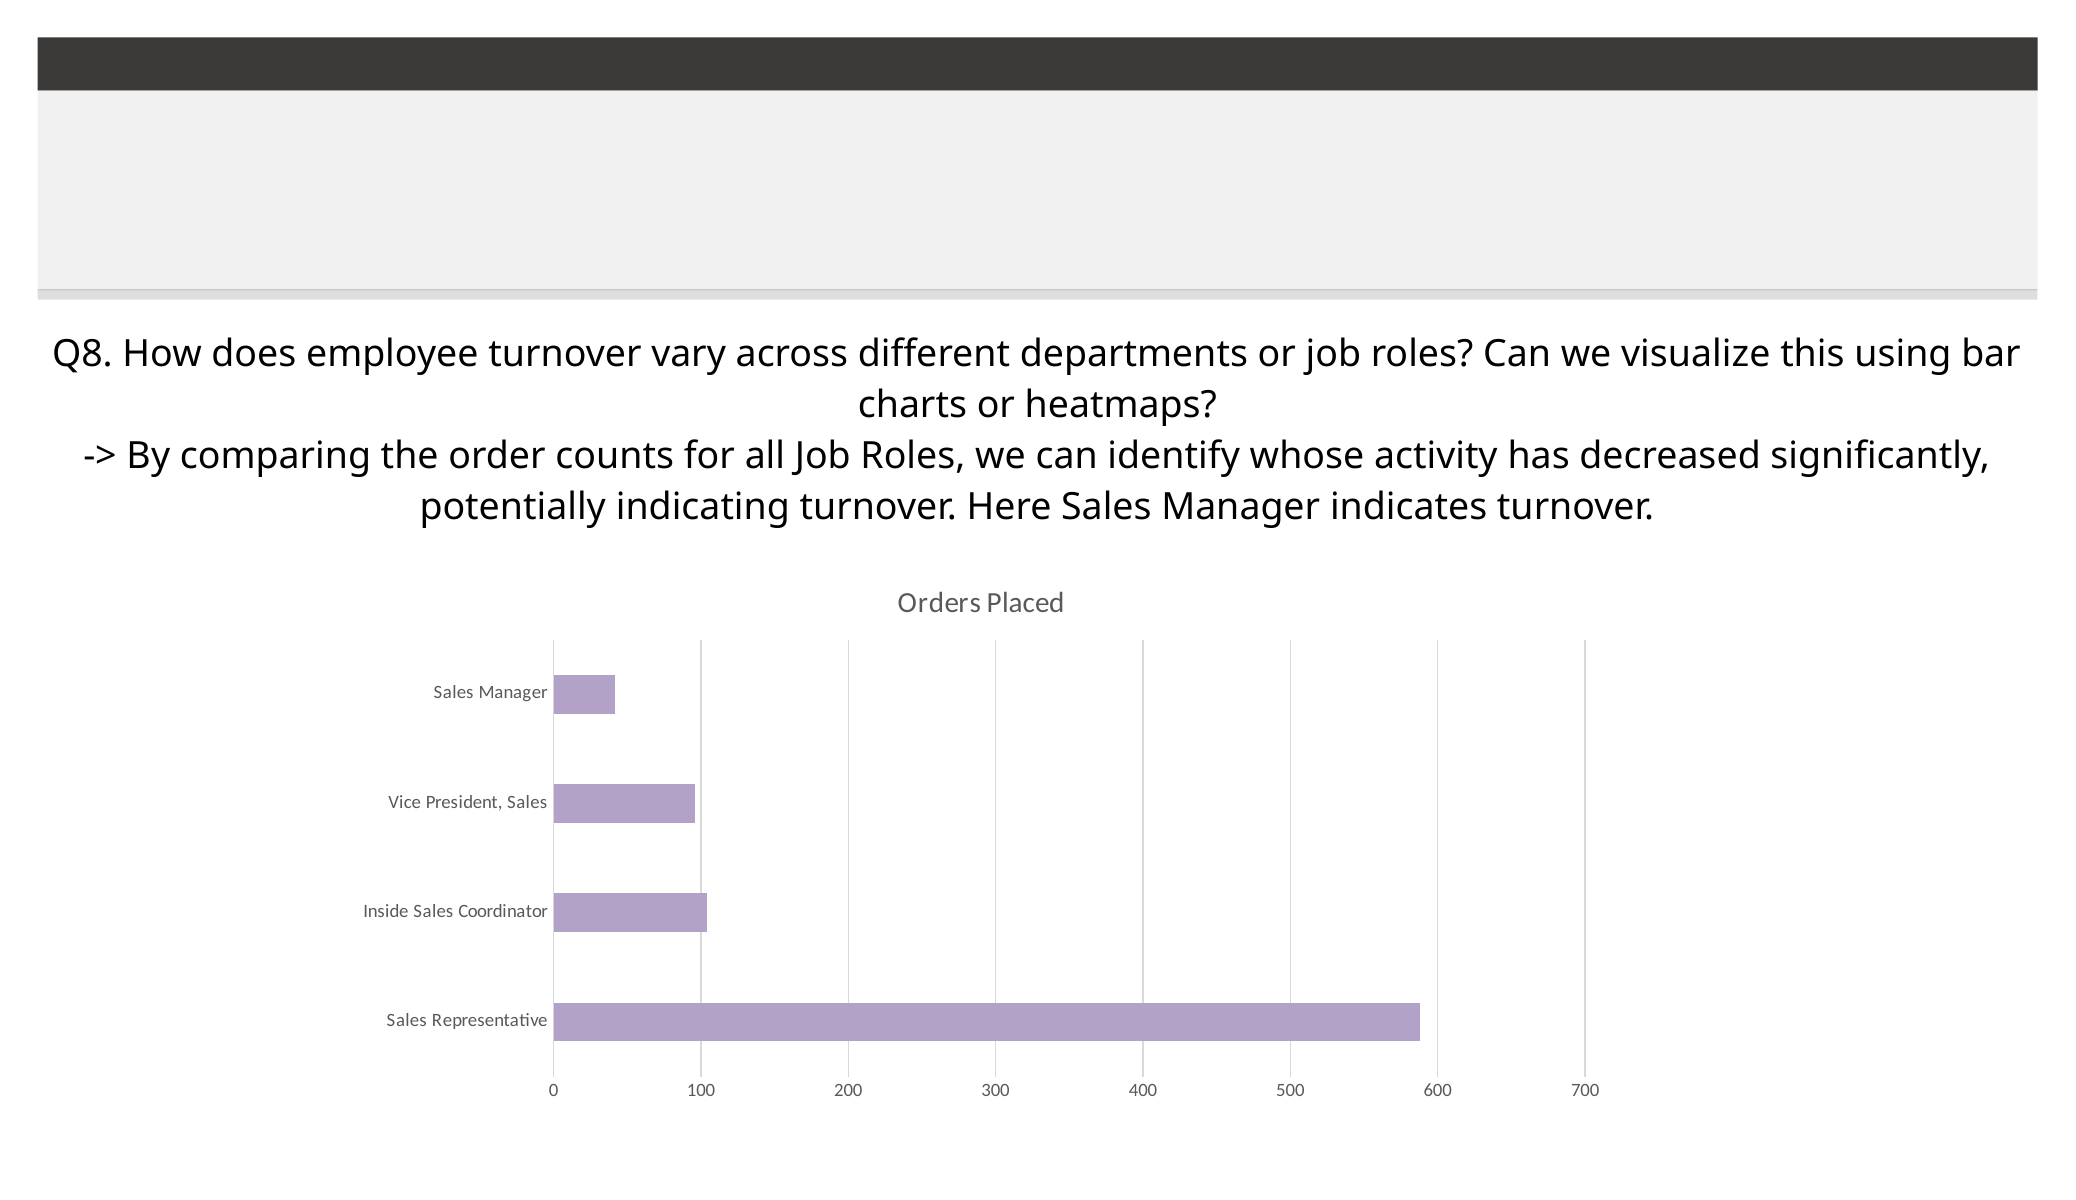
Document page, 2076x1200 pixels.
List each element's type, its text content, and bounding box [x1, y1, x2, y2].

chart [337, 562, 1626, 1113]
table_header Q8. How does employee turnover vary across different departments or job roles? Can we visualize this using bar charts or heatmaps? -> By comparing the order counts for all Job Roles, we can identify whose activity has decreased significantly, potentially indicating turnover. Here Sales Manager indicates turnover. [51, 326, 2024, 529]
